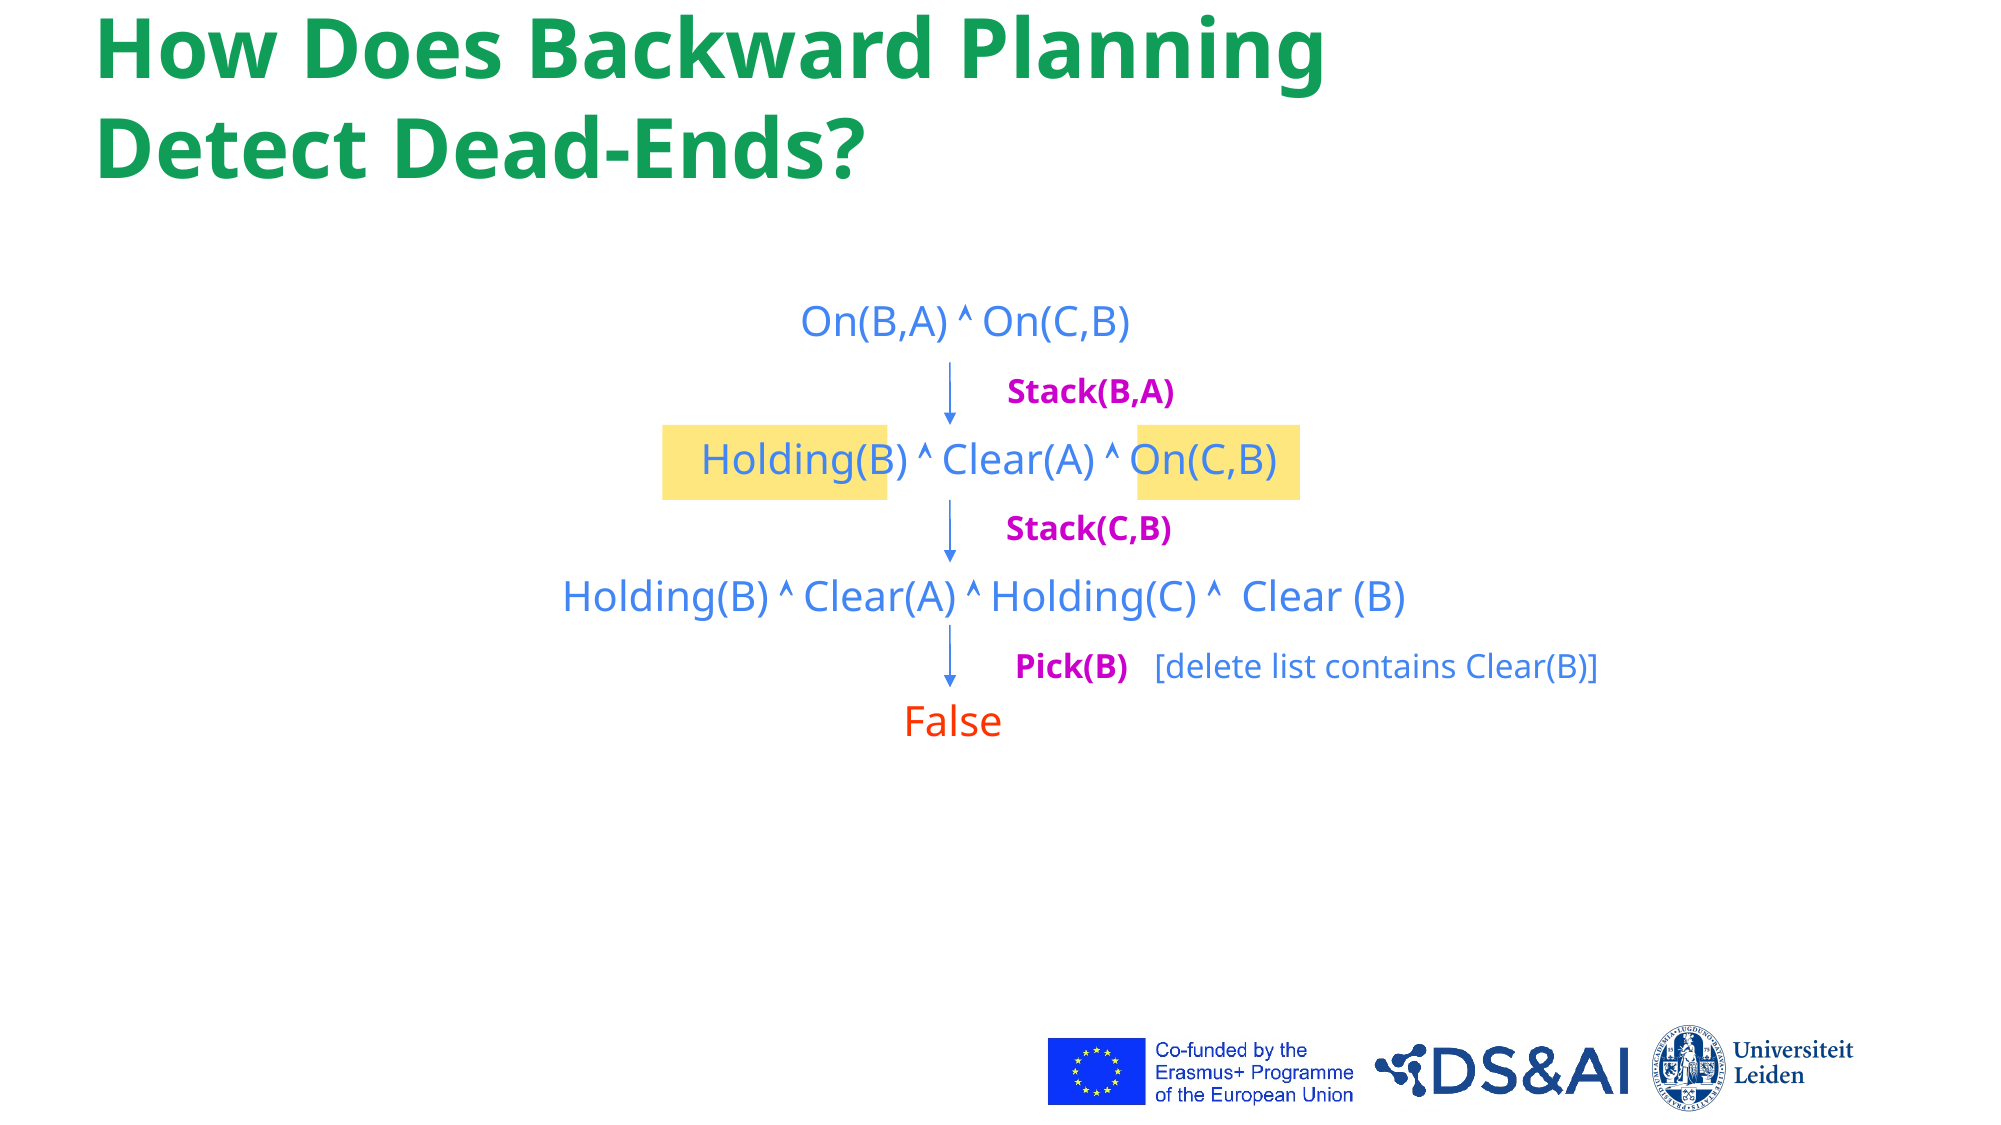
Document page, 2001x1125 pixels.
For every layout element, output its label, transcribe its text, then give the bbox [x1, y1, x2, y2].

picture [1031, 980, 1857, 1125]
title How Does Backward Planning Detect Dead-Ends? [78, 11, 1922, 179]
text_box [668, 362, 1321, 491]
text_box On(B,A)  On(C,B) [785, 287, 1146, 353]
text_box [887, 624, 1701, 753]
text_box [524, 499, 1454, 628]
